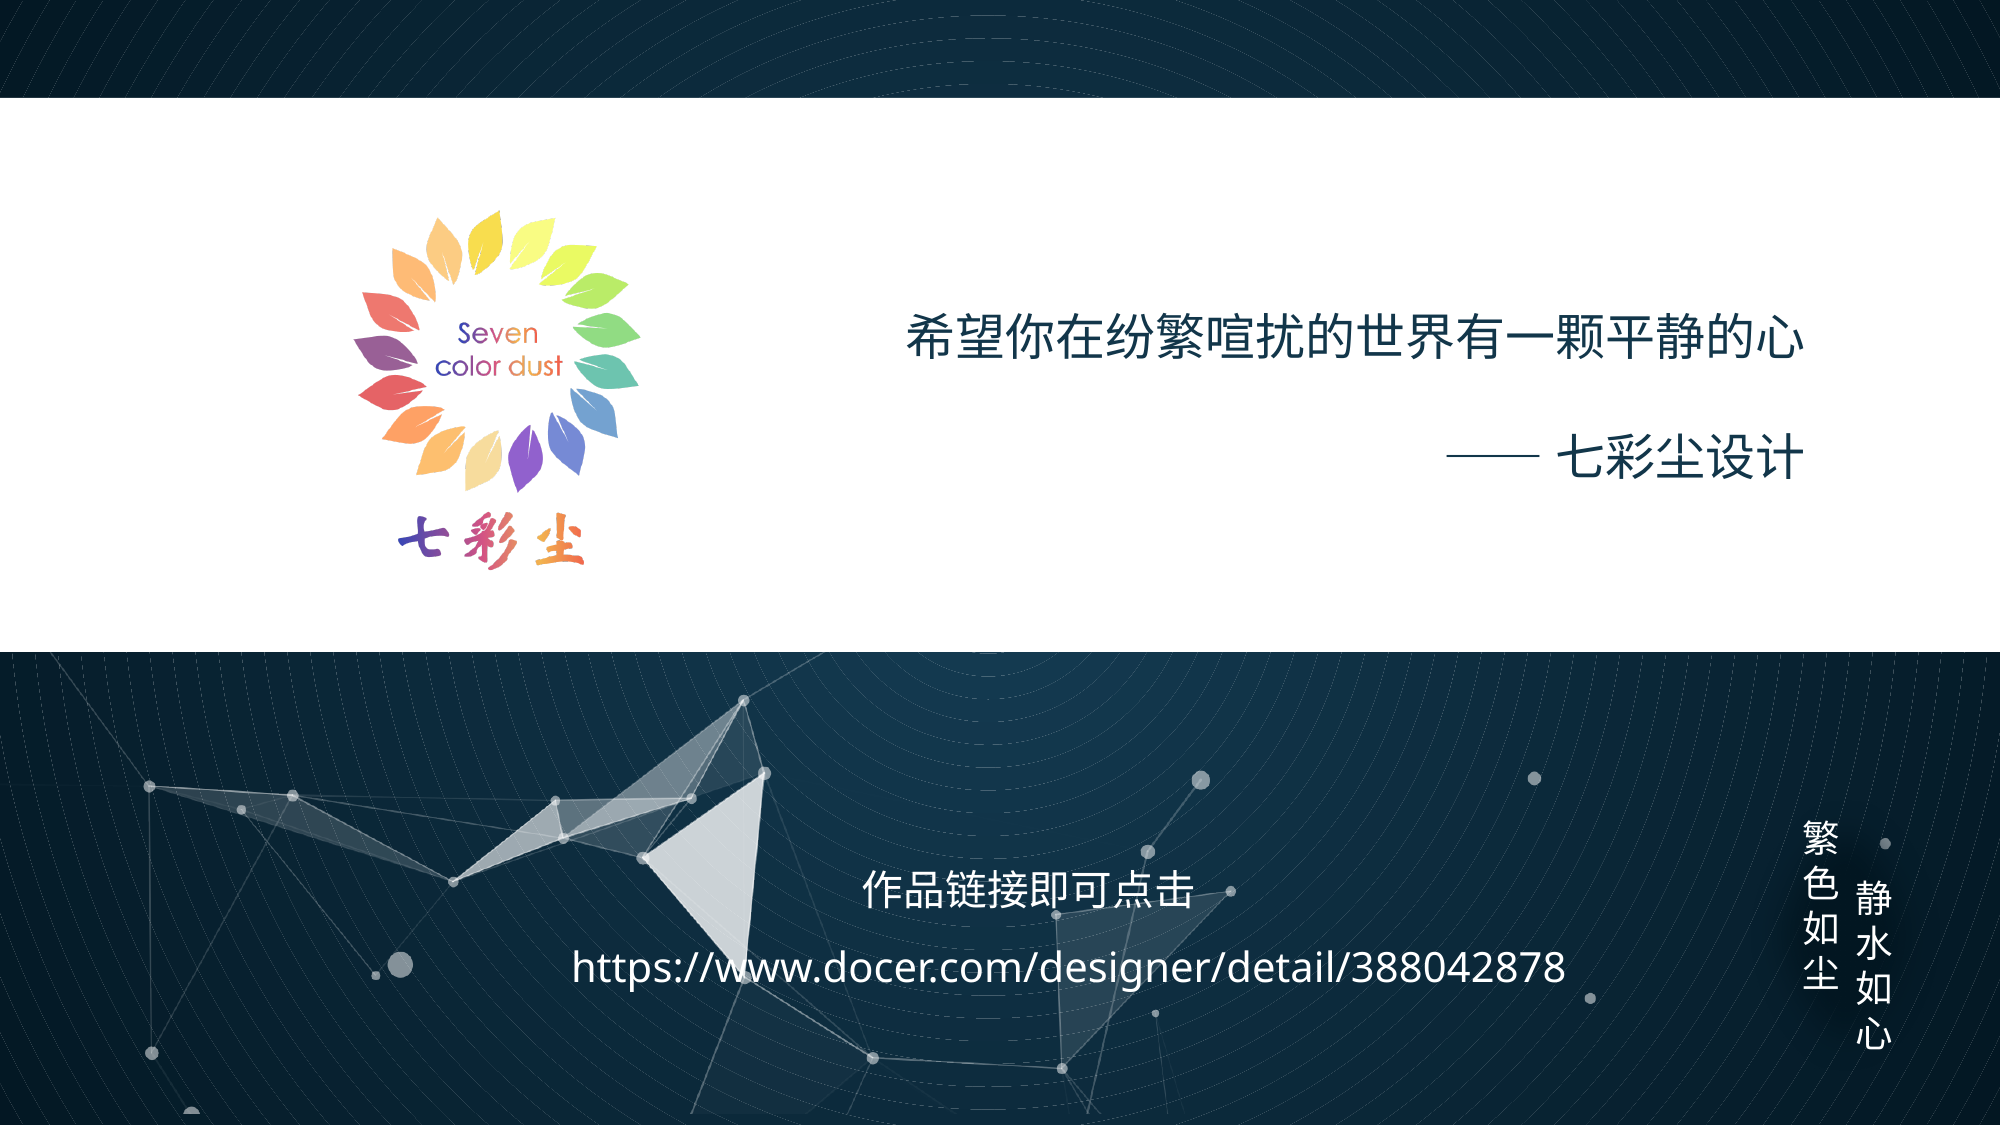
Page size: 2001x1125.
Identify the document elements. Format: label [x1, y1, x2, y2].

text_box [0, 97, 2000, 653]
text_box [1742, 782, 1949, 1089]
picture [0, 140, 1982, 1114]
